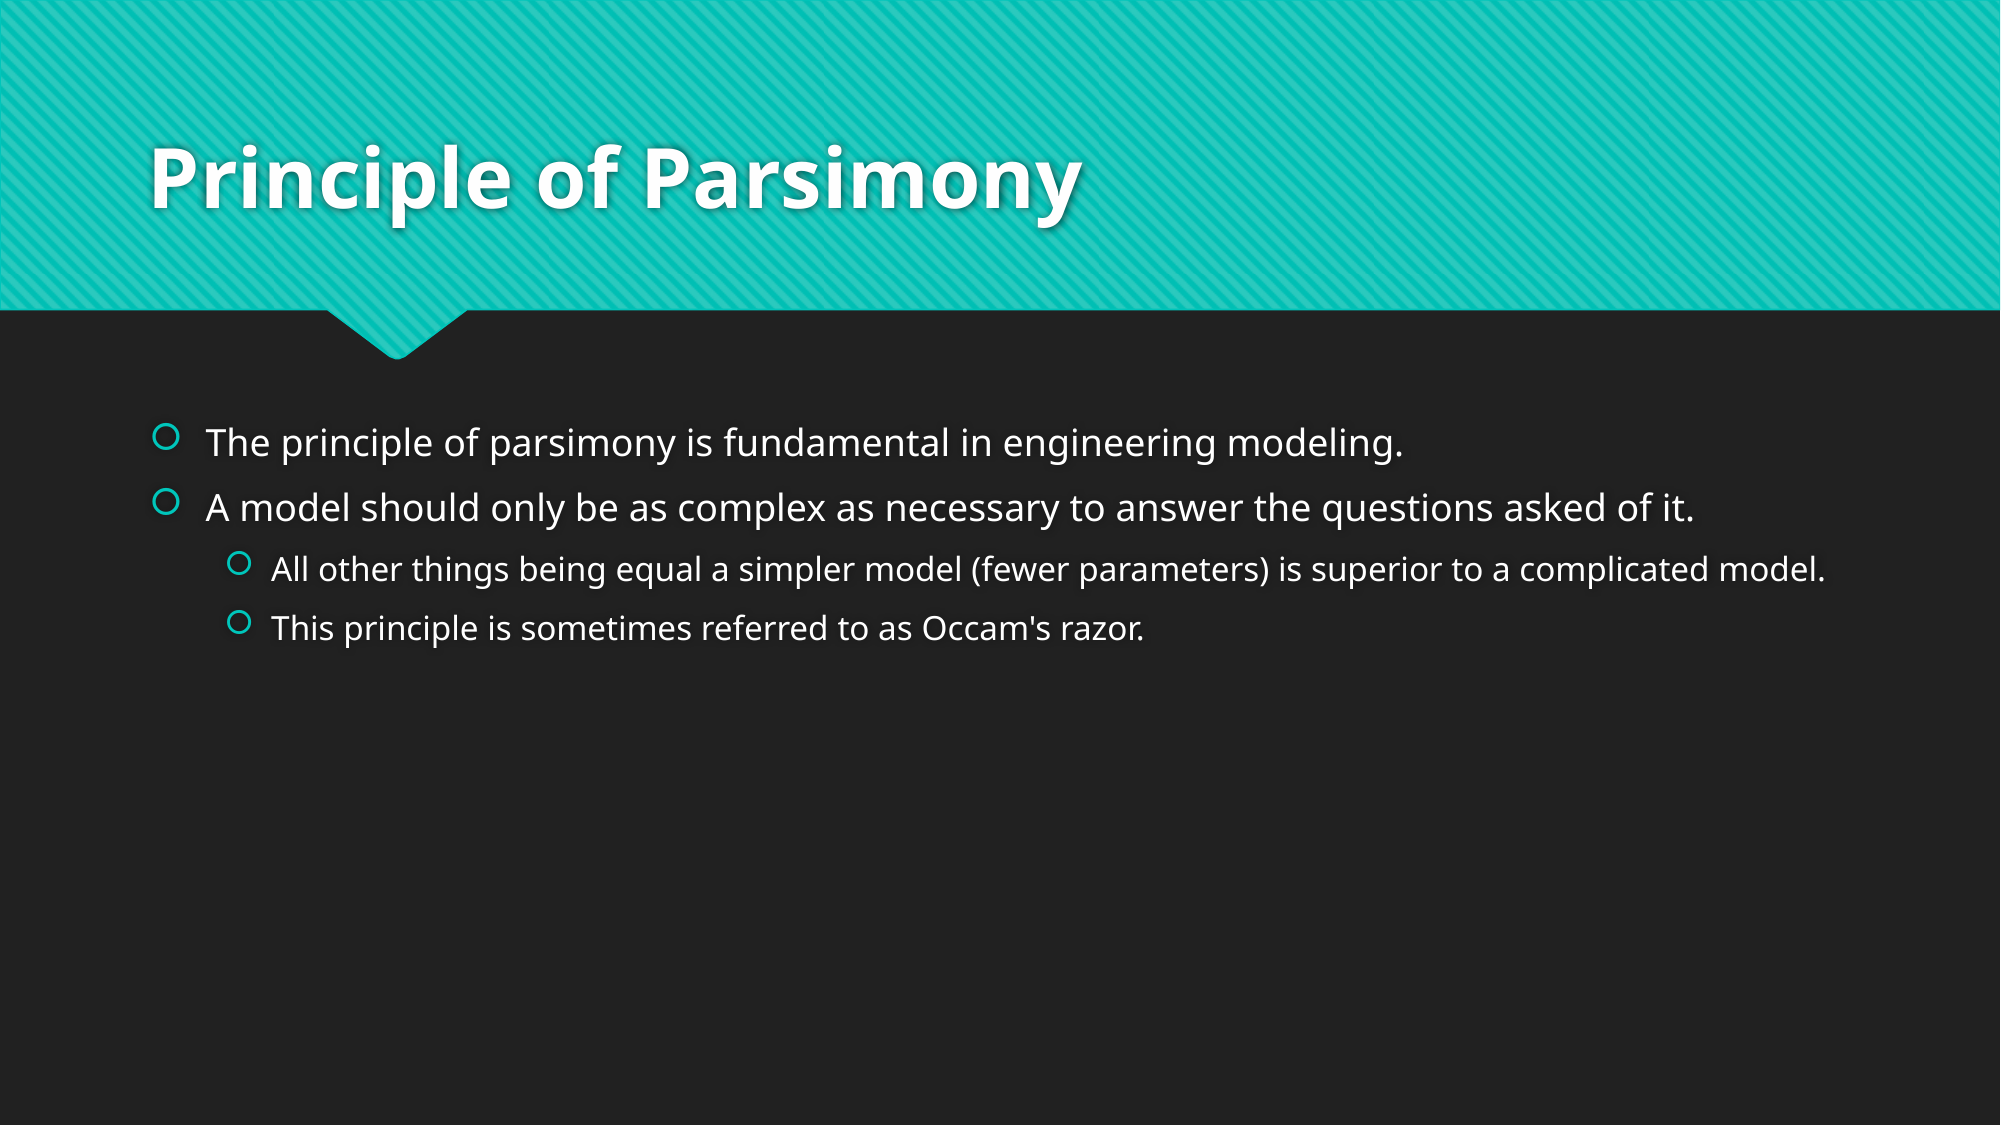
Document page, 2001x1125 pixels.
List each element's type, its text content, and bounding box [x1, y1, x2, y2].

title Principle of Parsimony [132, 73, 1868, 233]
list The principle of parsimony is fundamental in engineering modeling. A model should only be as complex as necessary to answer the questions asked of it. All other things being equal a simpler model (fewer parameters) is superior to a complicated model. This principle is sometimes referred to as Occam's razor. [134, 364, 1866, 962]
